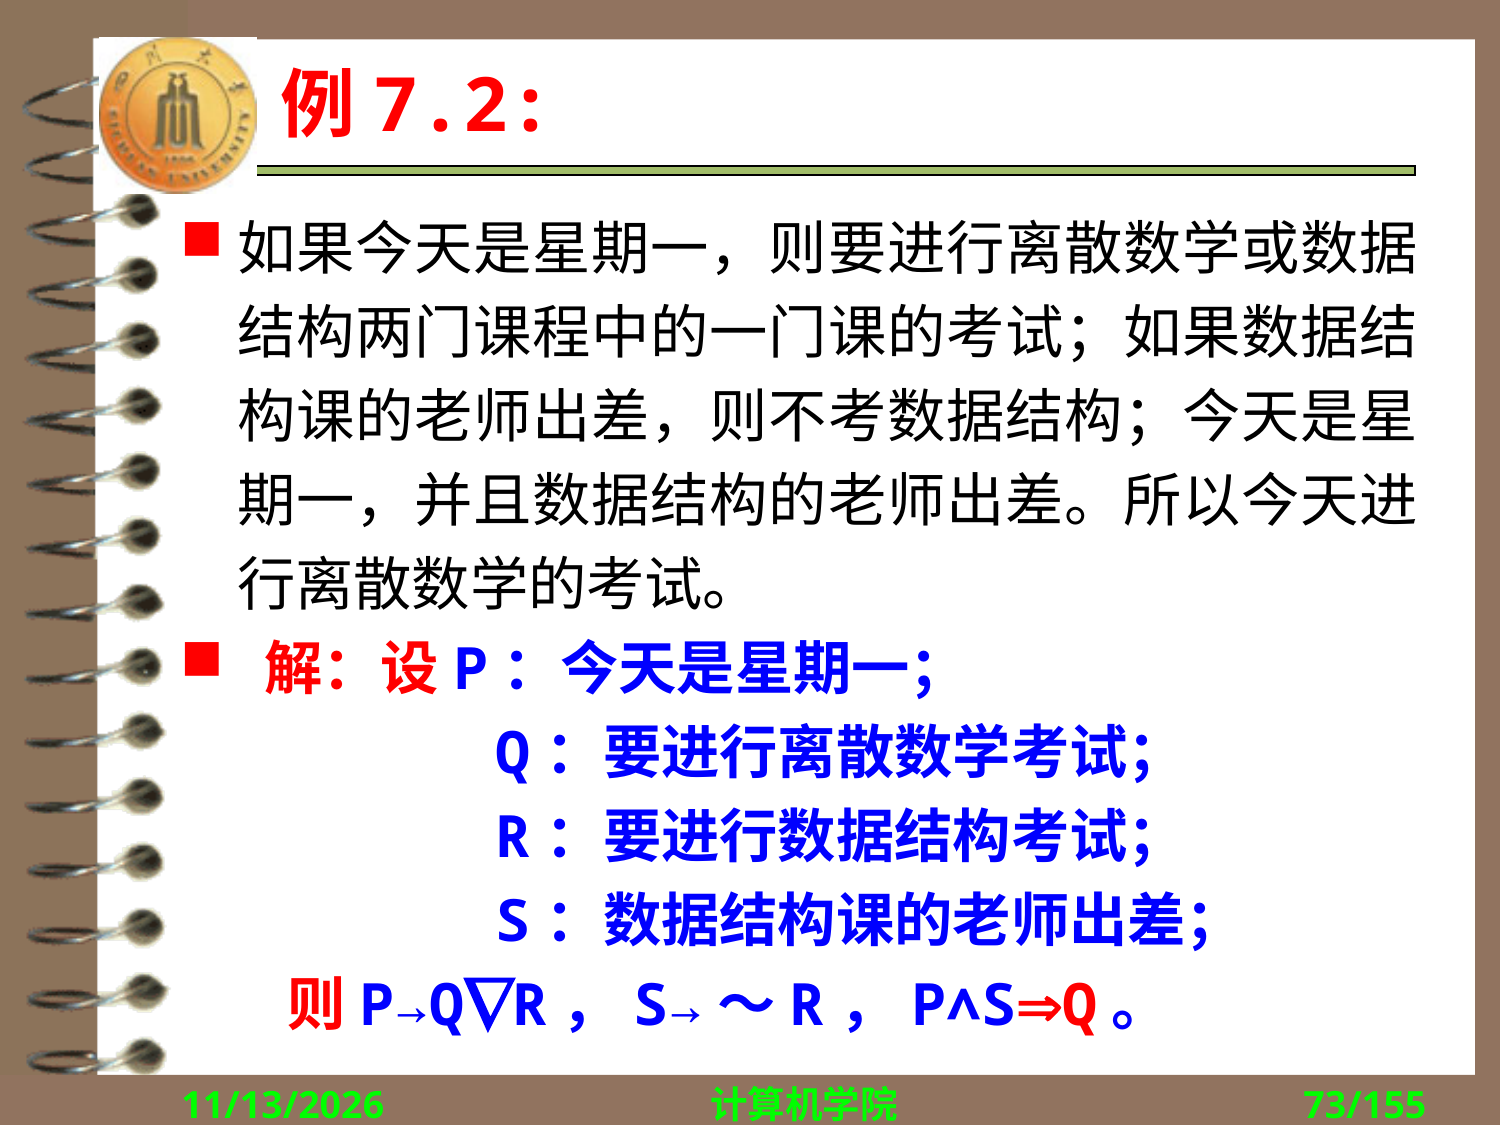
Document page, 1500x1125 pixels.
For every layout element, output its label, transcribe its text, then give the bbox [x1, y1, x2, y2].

picture [0, 0, 257, 1075]
slide_number 73/155 [1128, 1073, 1442, 1100]
footer 计算机学院 [479, 1073, 1128, 1100]
list 如果今天是星期一，则要进行离散数学或数据结构两门课程中的一门课的考试；如果数据结构课的老师出差，则不考数据结构；今天是星期一，并且数据结构的老师出差。所以今天进行离散数学的考试。 解：设P：今天是星期一； Q：要进行离散数学考试； R：要进行数据结构考试； S：数据结构课的老师出差； 则P→QR，S→～R，P∧SQ。 [174, 191, 1425, 1045]
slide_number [166, 1073, 479, 1100]
text_box 例7.2: [265, 42, 1129, 161]
